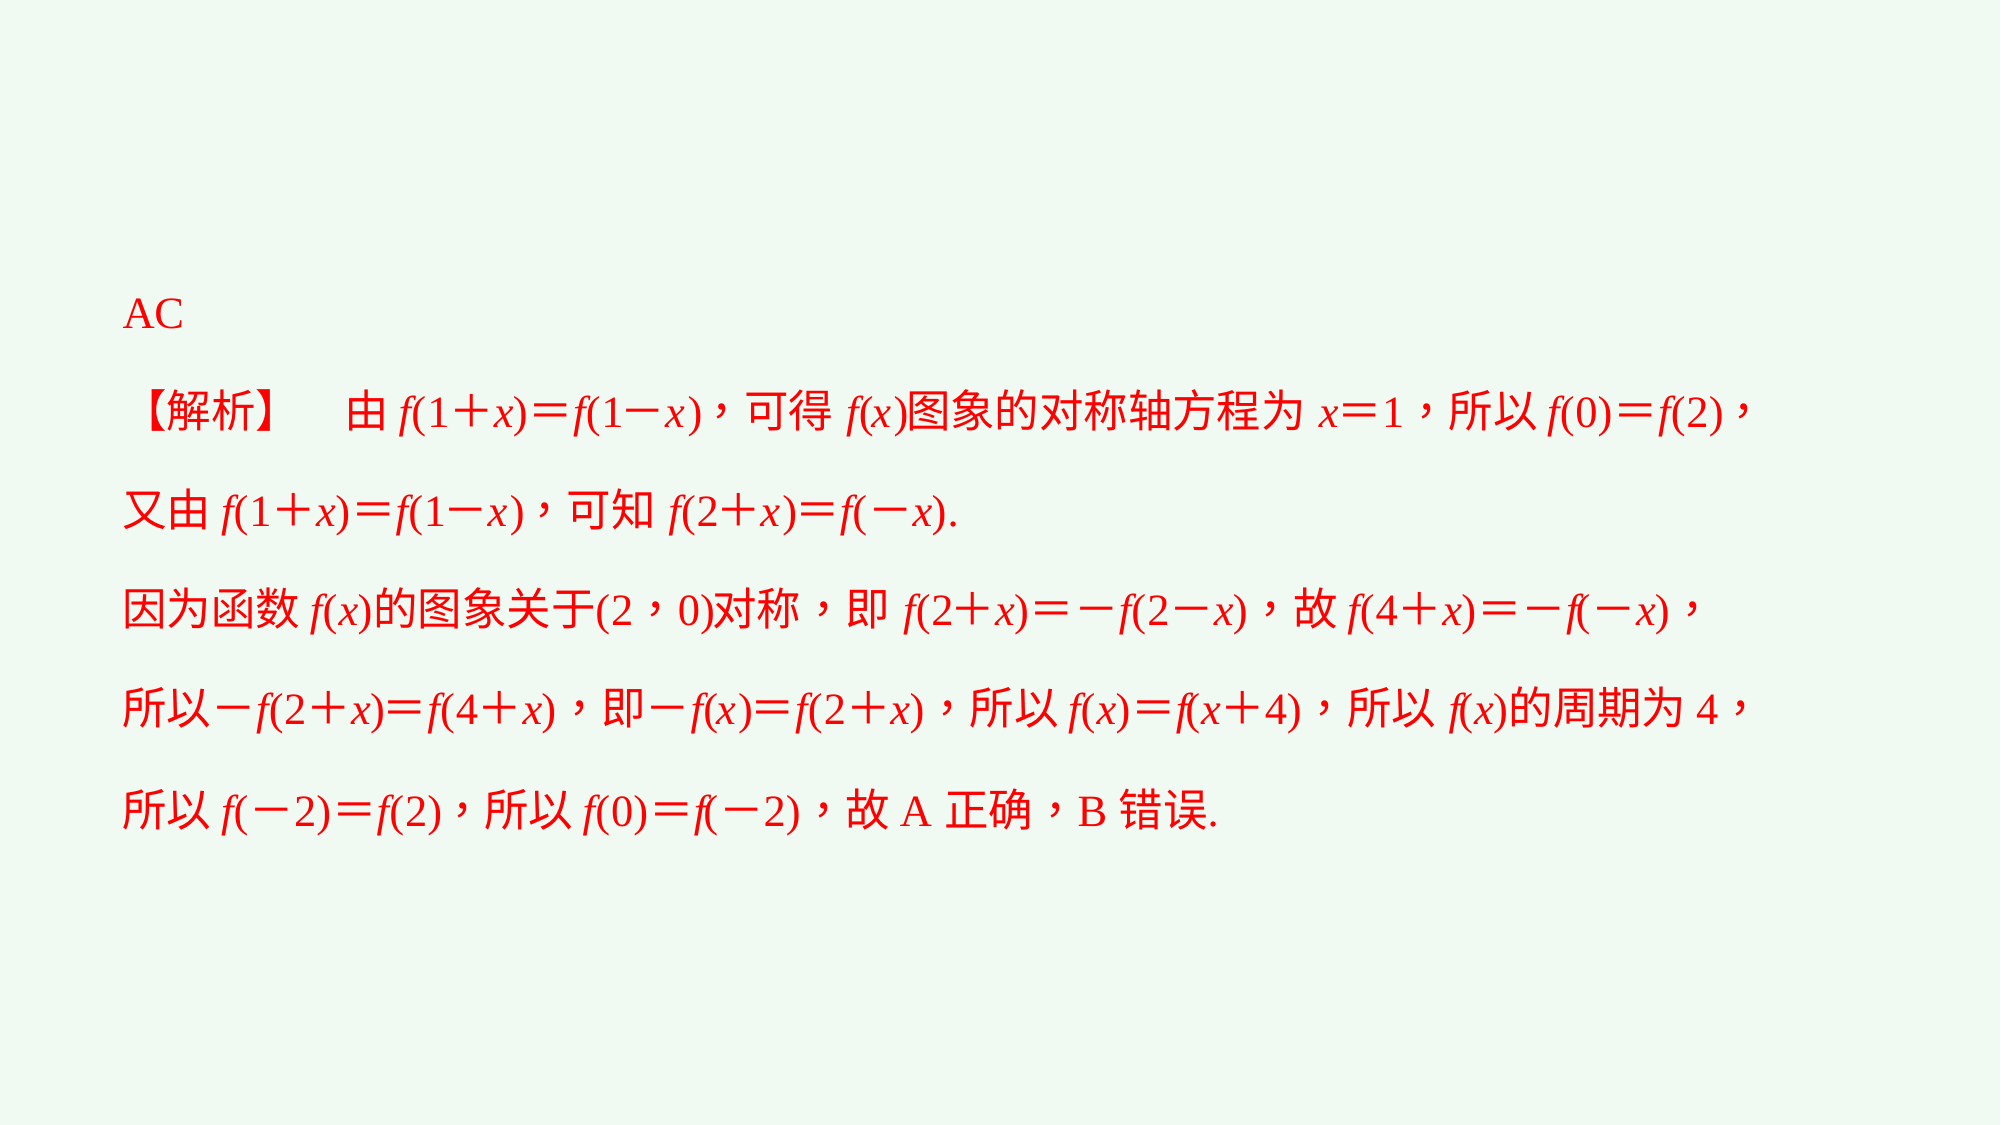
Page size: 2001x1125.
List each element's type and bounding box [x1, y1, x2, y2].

text_box [122, 261, 1881, 929]
